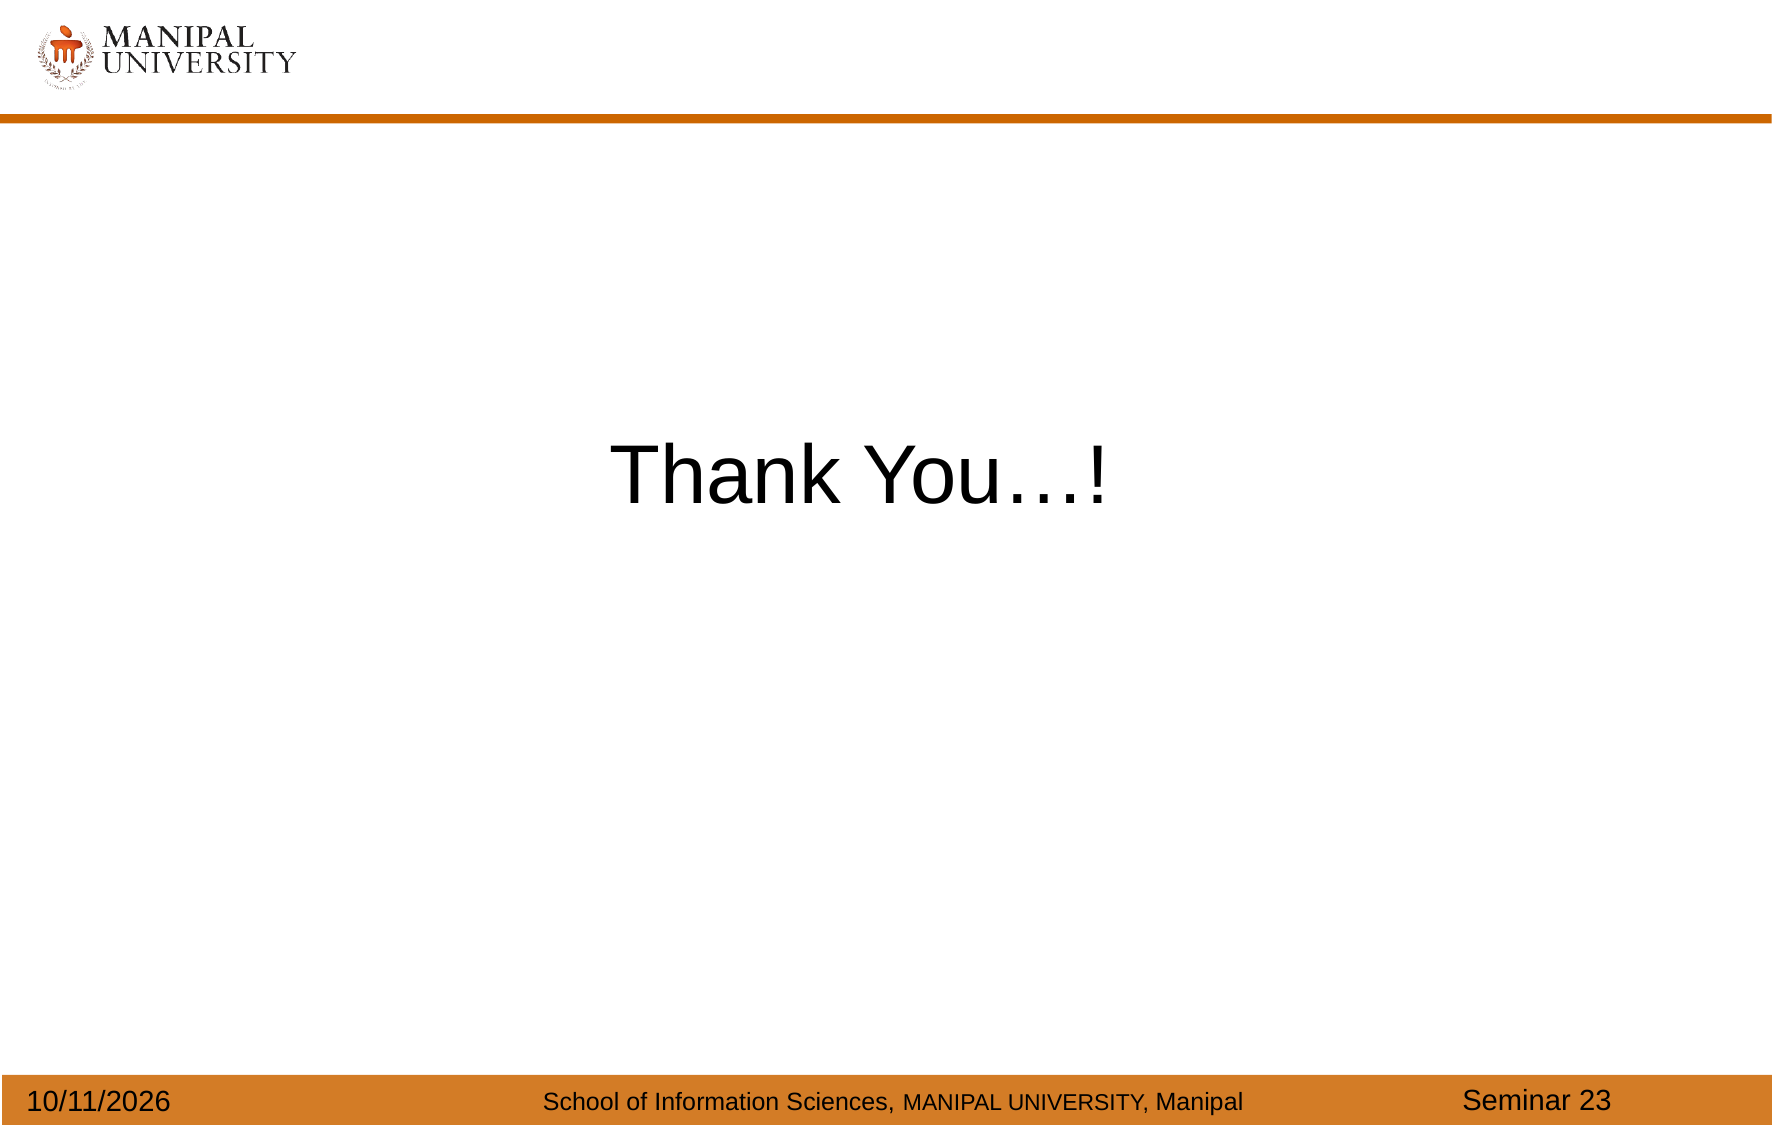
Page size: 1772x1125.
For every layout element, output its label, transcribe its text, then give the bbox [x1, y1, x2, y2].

text_box Thank You…! [248, 312, 1436, 528]
picture [35, 23, 297, 92]
